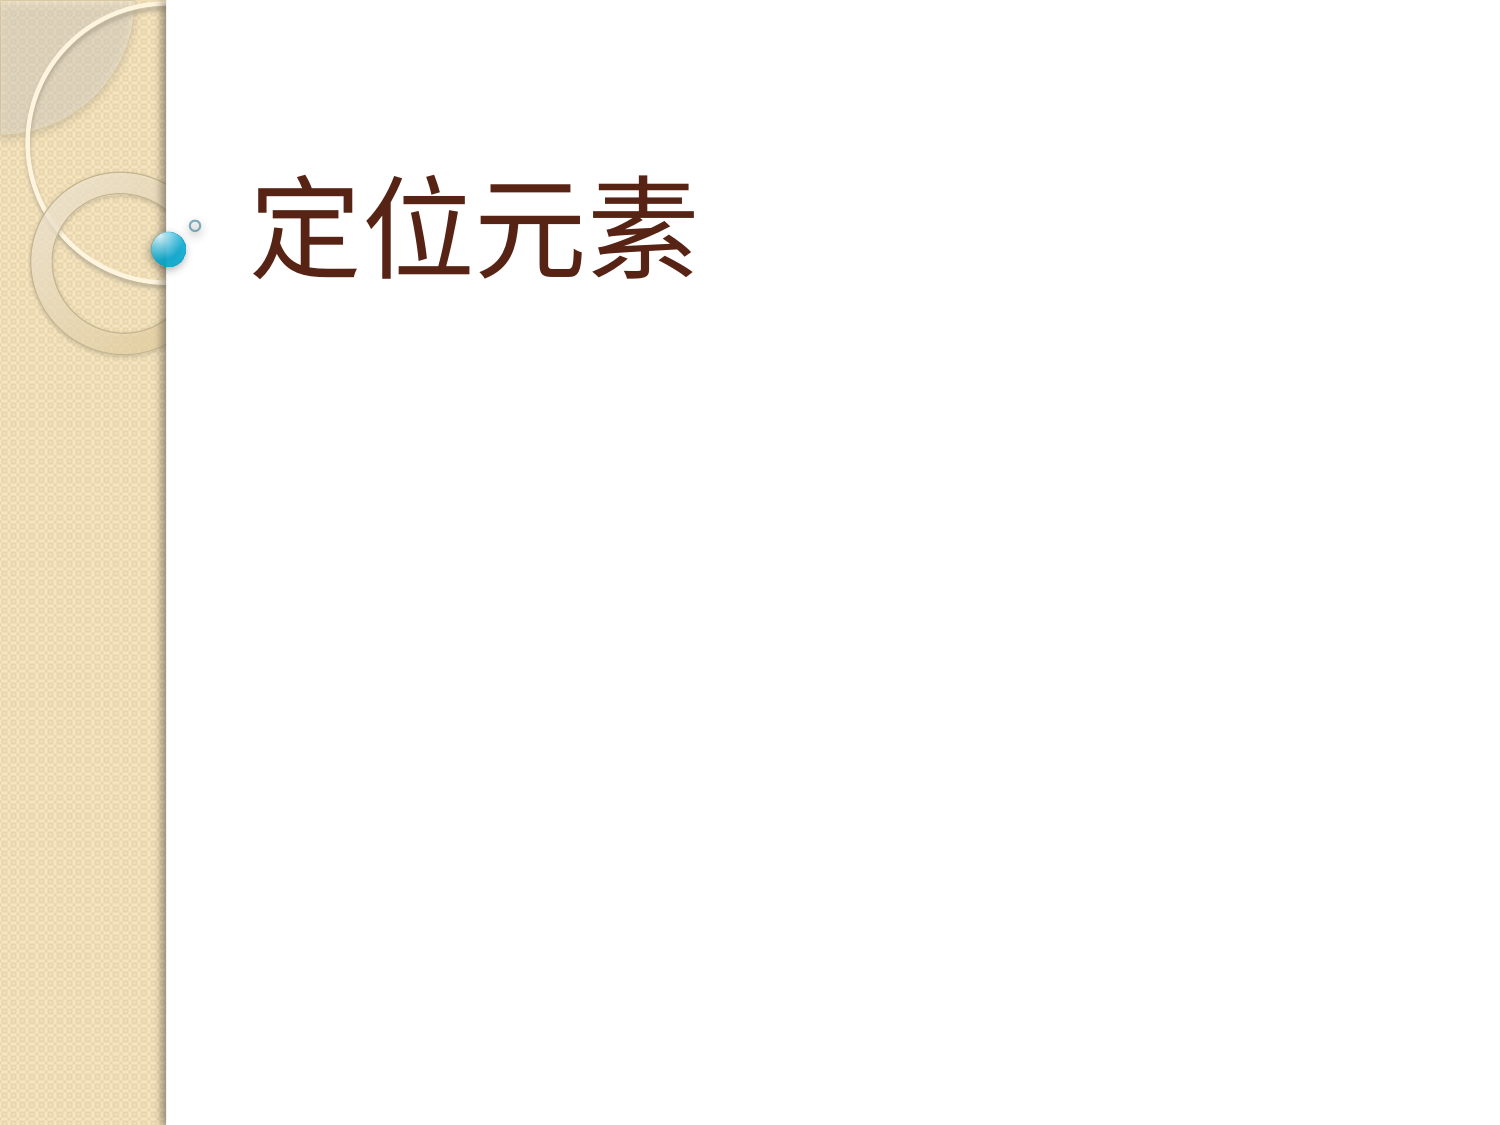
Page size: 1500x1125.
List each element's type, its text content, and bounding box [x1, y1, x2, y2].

title 定位元素 [234, 59, 1450, 301]
